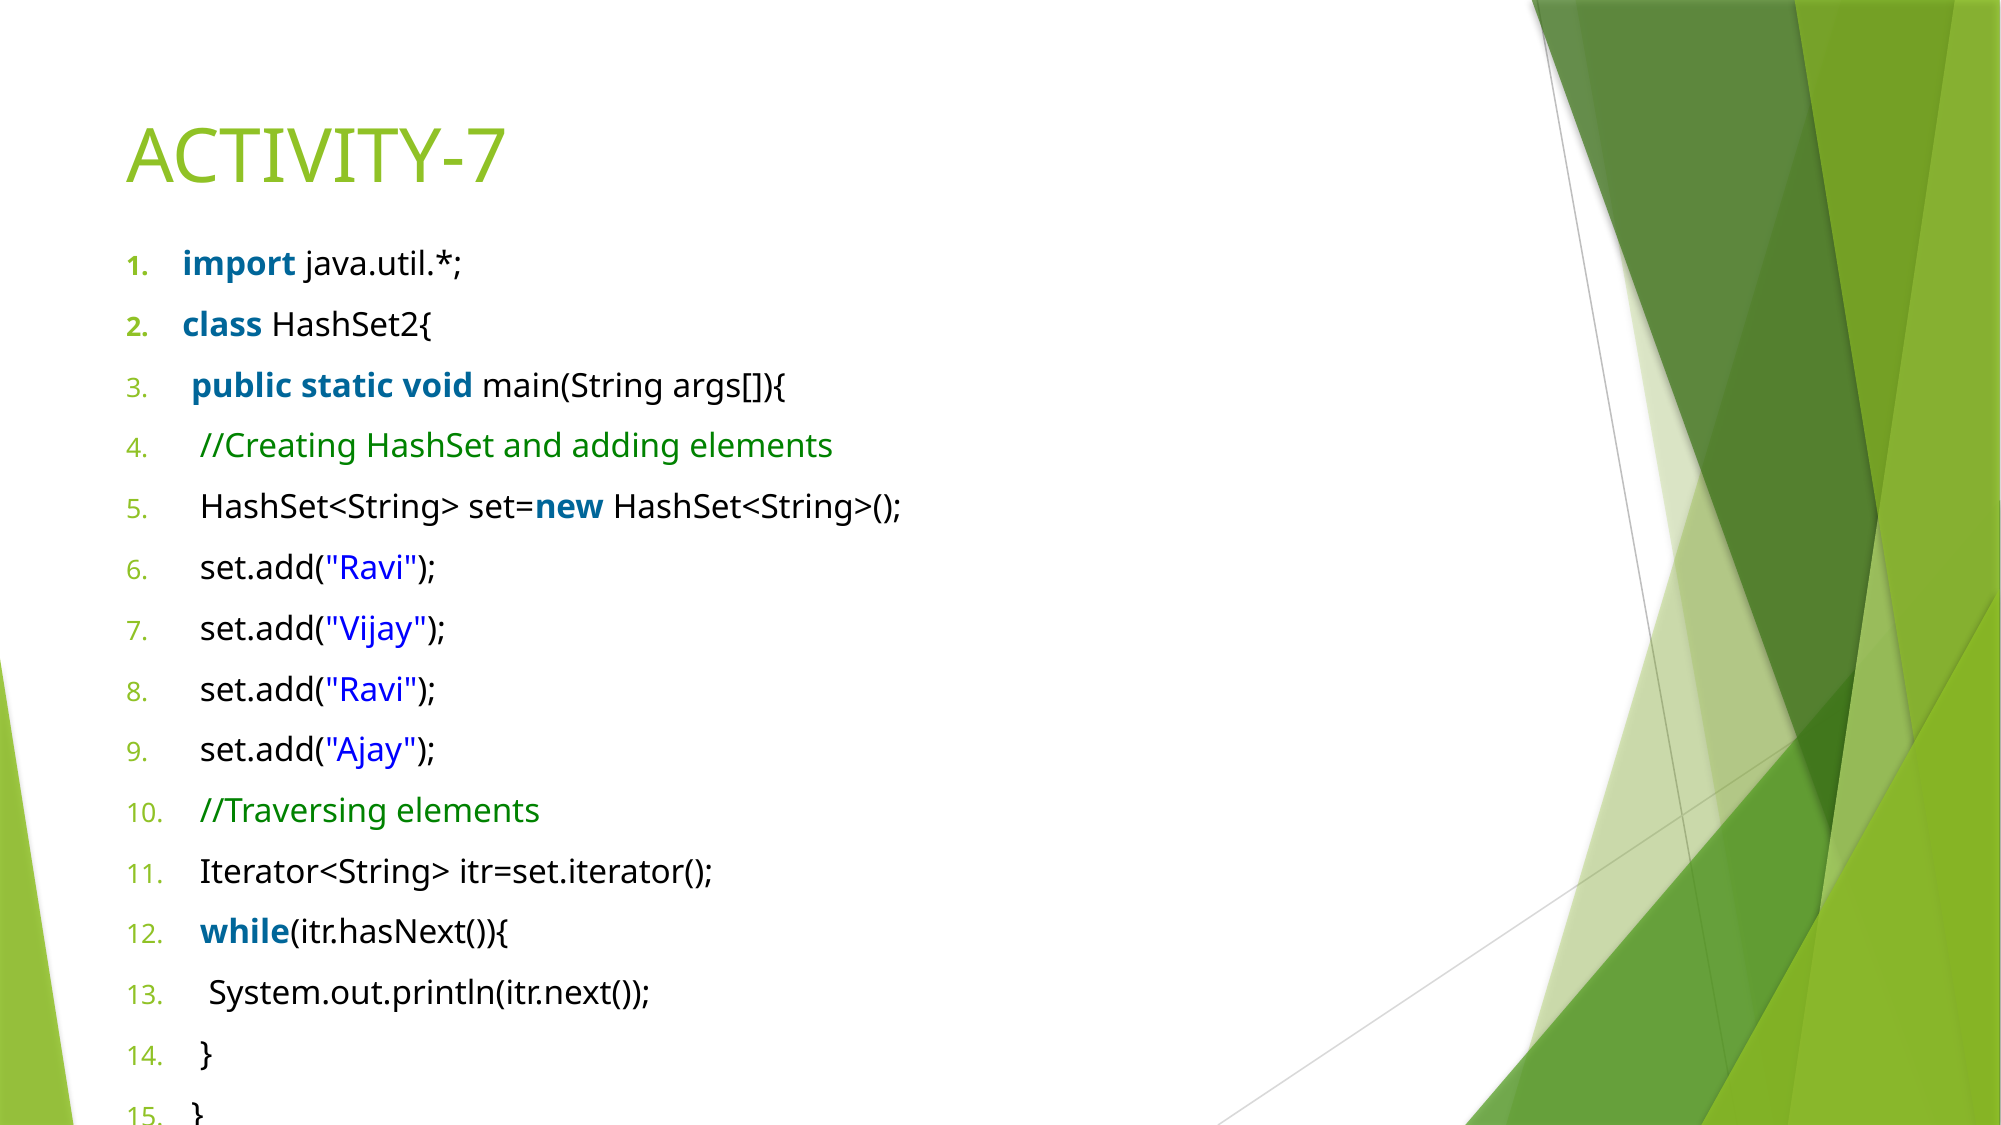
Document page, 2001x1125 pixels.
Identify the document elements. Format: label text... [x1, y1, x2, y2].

list import java.util.*; class HashSet2{ public static void main(String args[]){ //Creating HashSet and adding elements HashSet<String> set=new HashSet<String>(); set.add("Ravi"); set.add("Vijay"); set.add("Ravi"); set.add("Ajay"); //Traversing elements Iterator<String> itr=set.iterator(); while(itr.hasNext()){ System.out.println(itr.next()); } } [111, 234, 1522, 992]
title ACTIVITY-7 [111, 99, 1522, 234]
